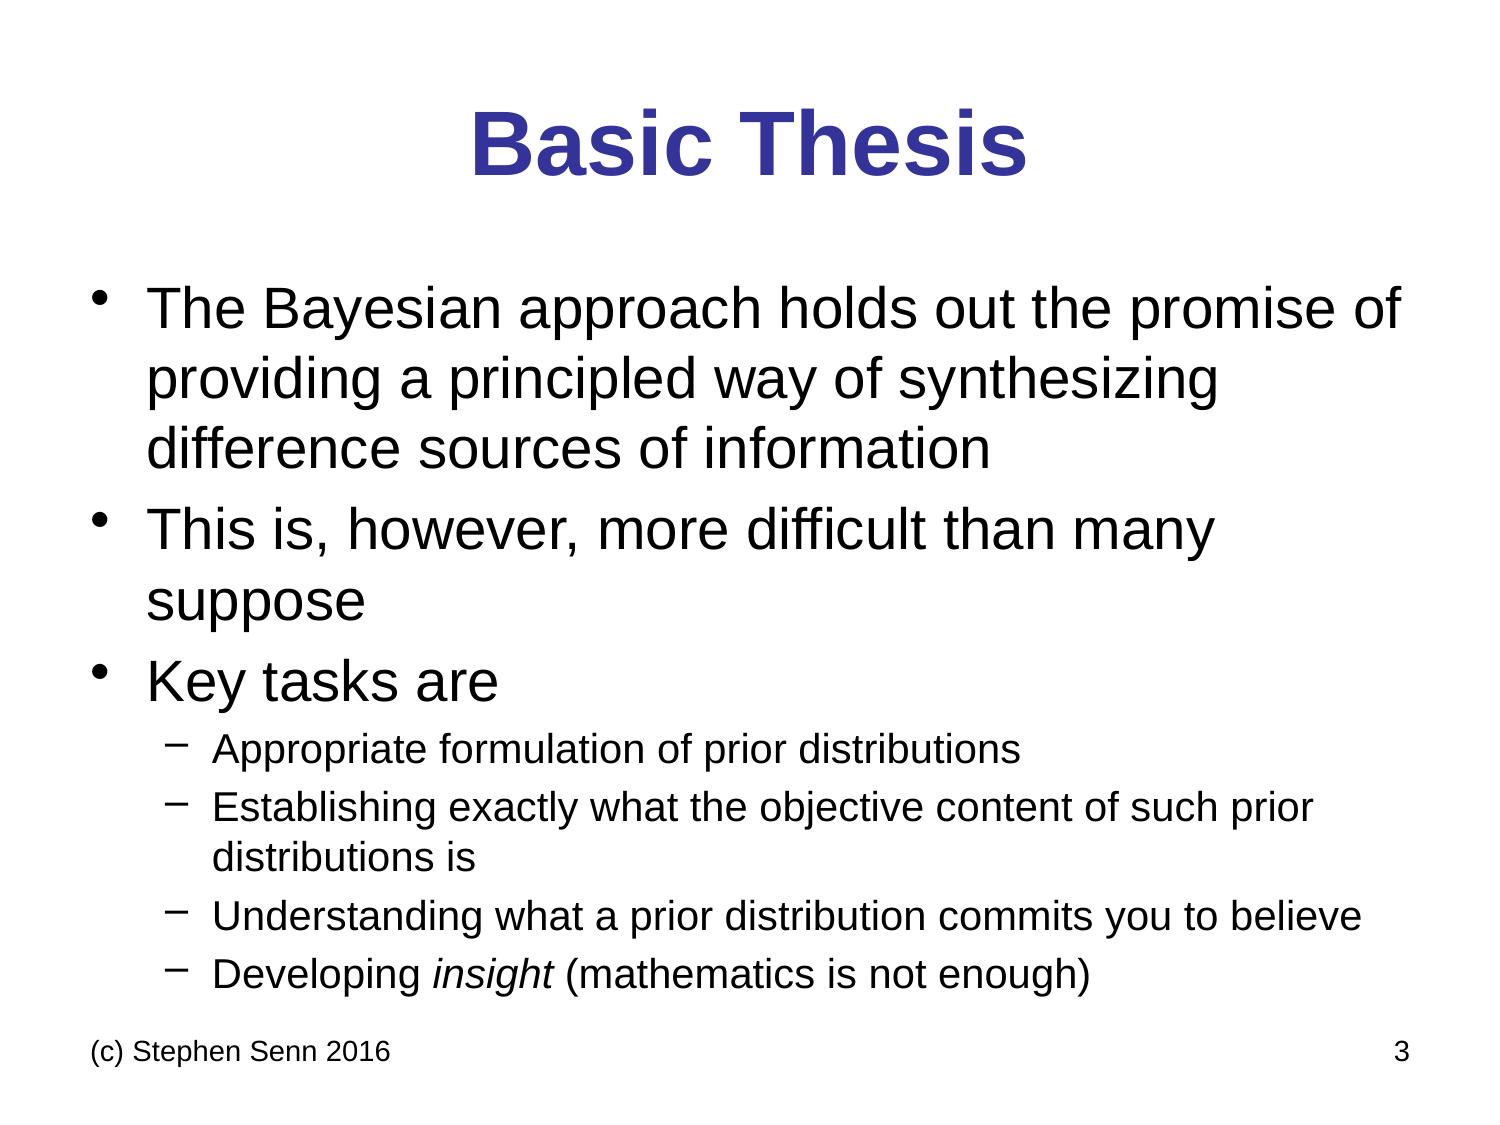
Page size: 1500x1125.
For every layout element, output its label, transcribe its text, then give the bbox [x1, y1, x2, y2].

slide_number 3 [1074, 1024, 1426, 1103]
slide_number (c) Stephen Senn 2016 [74, 1024, 426, 1103]
list The Bayesian approach holds out the promise of providing a principled way of synthesizing difference sources of information This is, however, more difficult than many suppose Key tasks are Appropriate formulation of prior distributions Establishing exactly what the objective content of such prior distributions is Understanding what a prior distribution commits you to believe Developing insight (mathematics is not enough) [75, 262, 1425, 1005]
title Basic Thesis [75, 45, 1425, 233]
